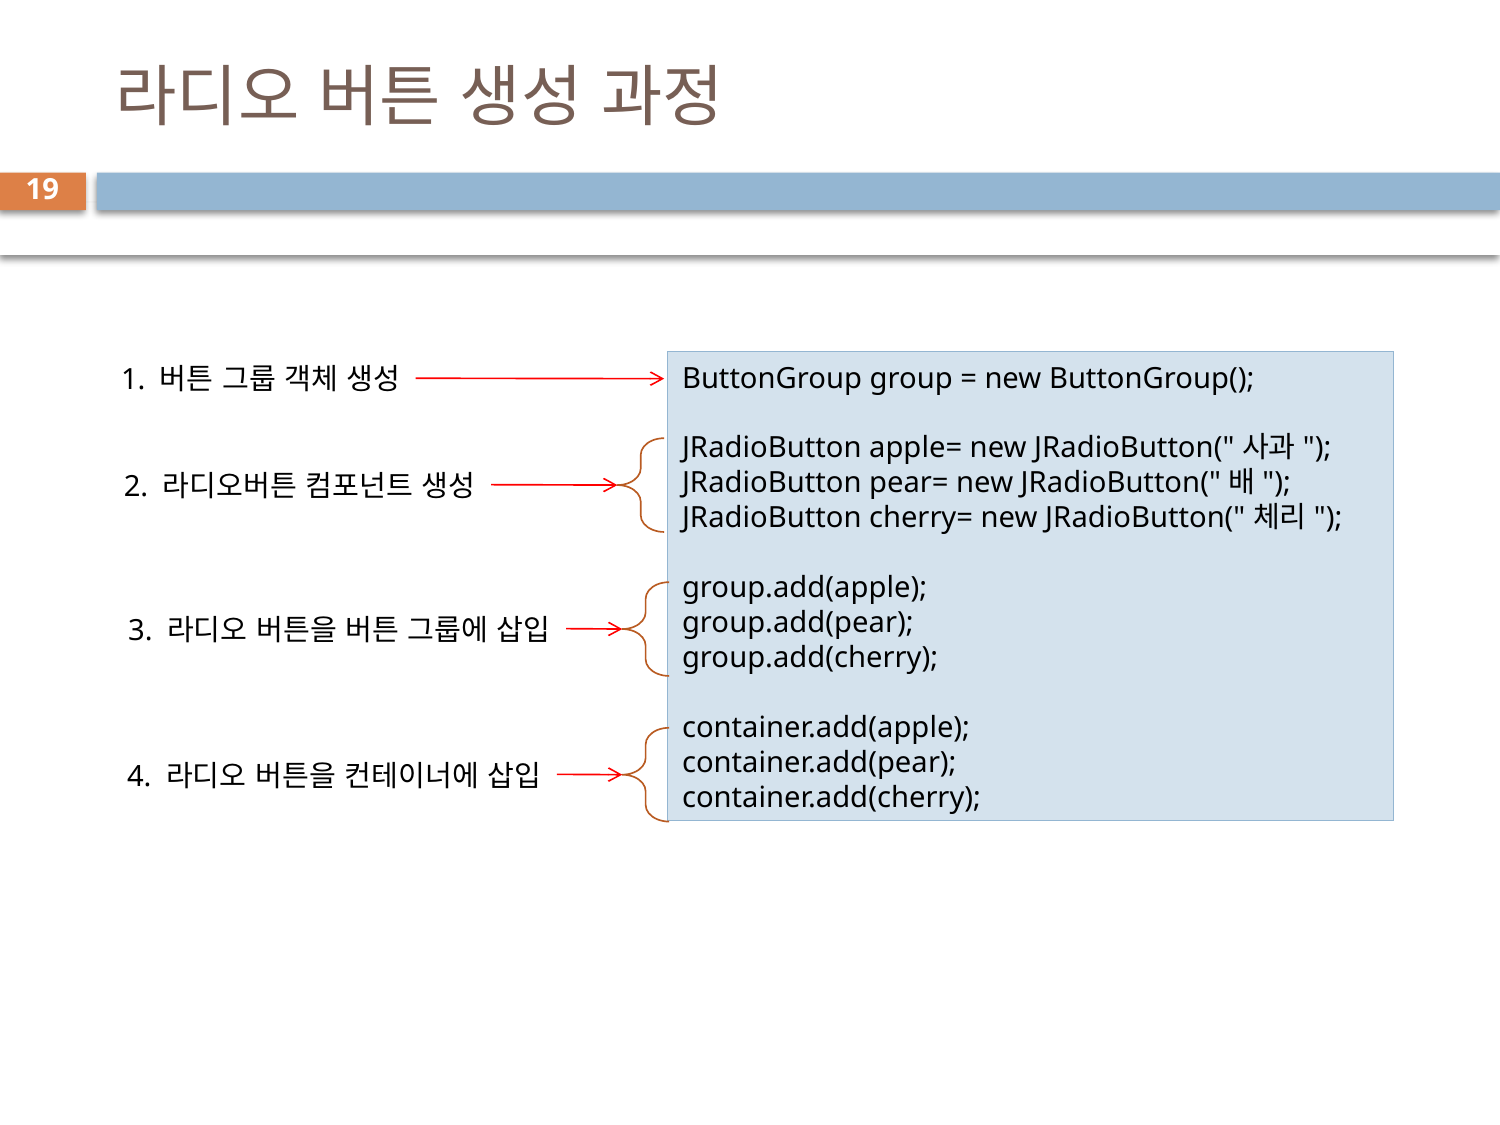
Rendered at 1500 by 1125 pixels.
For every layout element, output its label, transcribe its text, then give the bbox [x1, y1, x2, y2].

slide_number 19 [0, 170, 87, 211]
text_box 4. 라디오 버튼을 컨테이너에 삽입 [112, 749, 557, 800]
text_box 3. 라디오 버튼을 버튼 그룹에 삽입 [113, 603, 567, 654]
text_box 2. 라디오버튼 컴포넌트 생성 [108, 459, 492, 510]
title 라디오 버튼 생성 과정 [100, 37, 1438, 149]
text_box [618, 437, 665, 533]
text_box ButtonGroup group = new ButtonGroup(); JRadioButton apple= new JRadioButton("사과"); JRadioButton pear= new JRadioButton("배"); JRadioButton cherry= new JRadioButton("체리"); group.add(apple); group.add(pear); group.add(cherry); container.add(apple); container.add(pear); container.add(cherry); [667, 351, 1394, 821]
text_box 1. 버튼 그룹 객체 생성 [106, 353, 416, 404]
text_box [622, 726, 670, 823]
text_box [623, 581, 670, 677]
